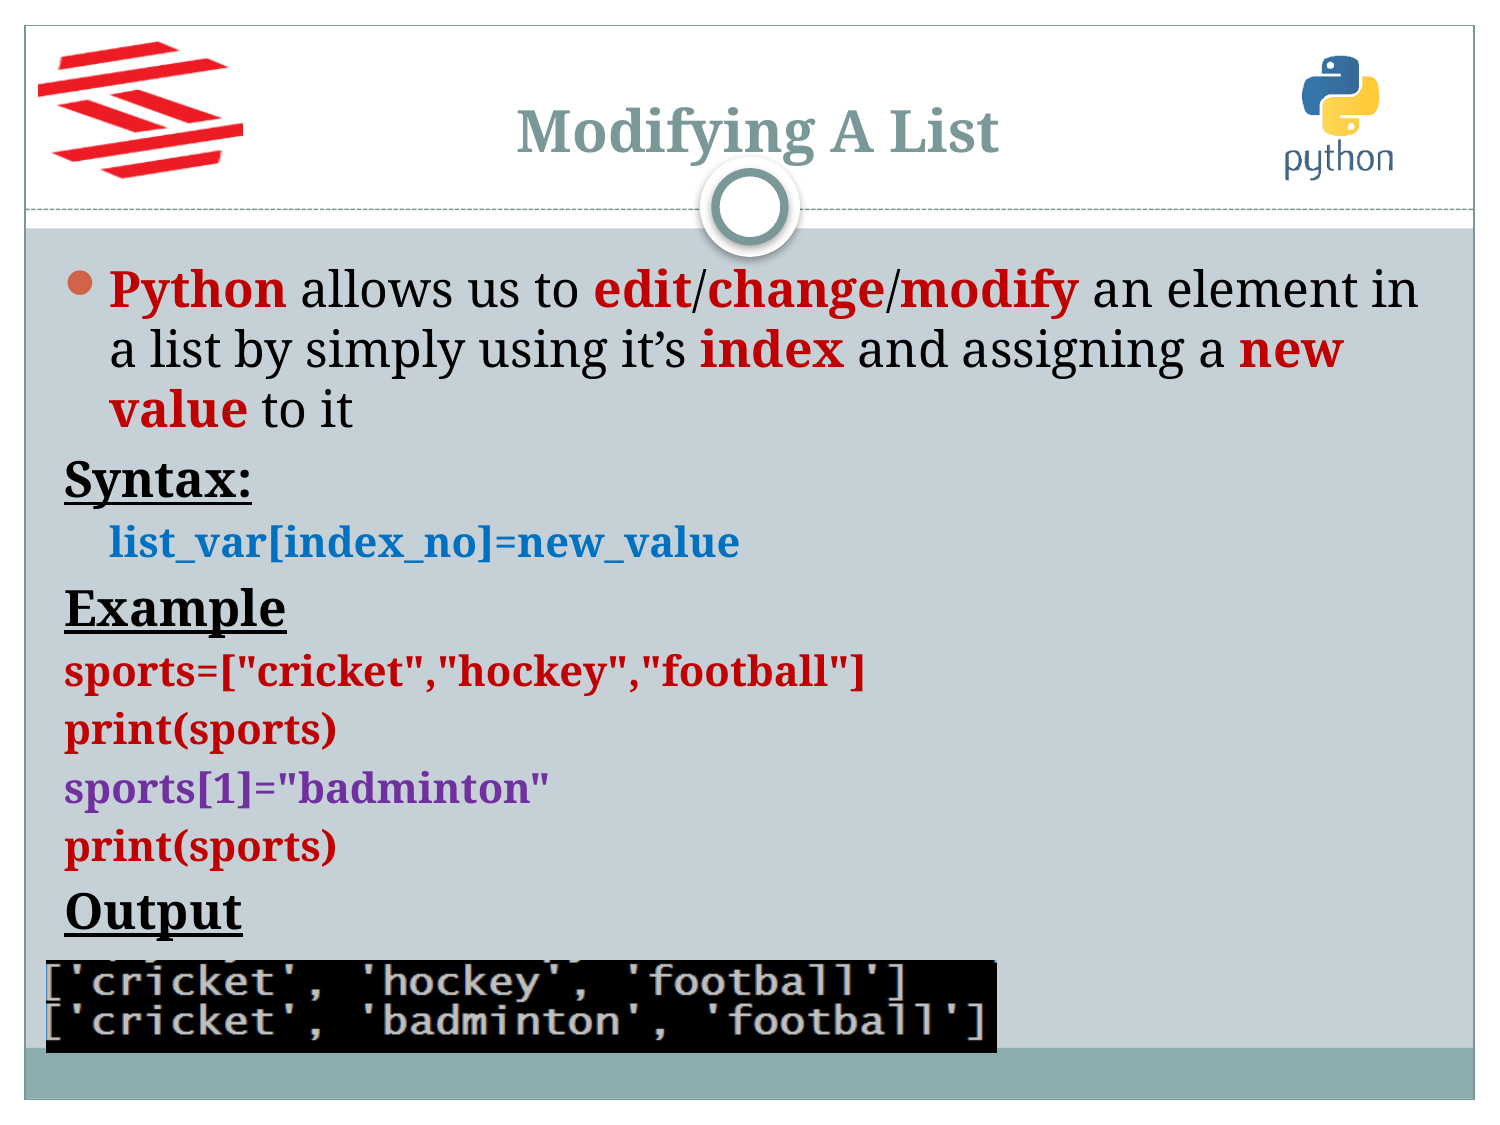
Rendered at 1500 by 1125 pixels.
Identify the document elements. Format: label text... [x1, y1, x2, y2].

picture [37, 40, 243, 185]
list Python allows us to edit/change/modify an element in a list by simply using it’s index and assigning a new value to it Syntax: list_var[index_no]=new_value Example sports=["cricket","hockey","football"] print(sports) sports[1]="badminton" print(sports) Output [49, 250, 1445, 1047]
picture [46, 960, 997, 1053]
title Modifying A List [248, 46, 1459, 172]
picture [1206, 53, 1471, 186]
